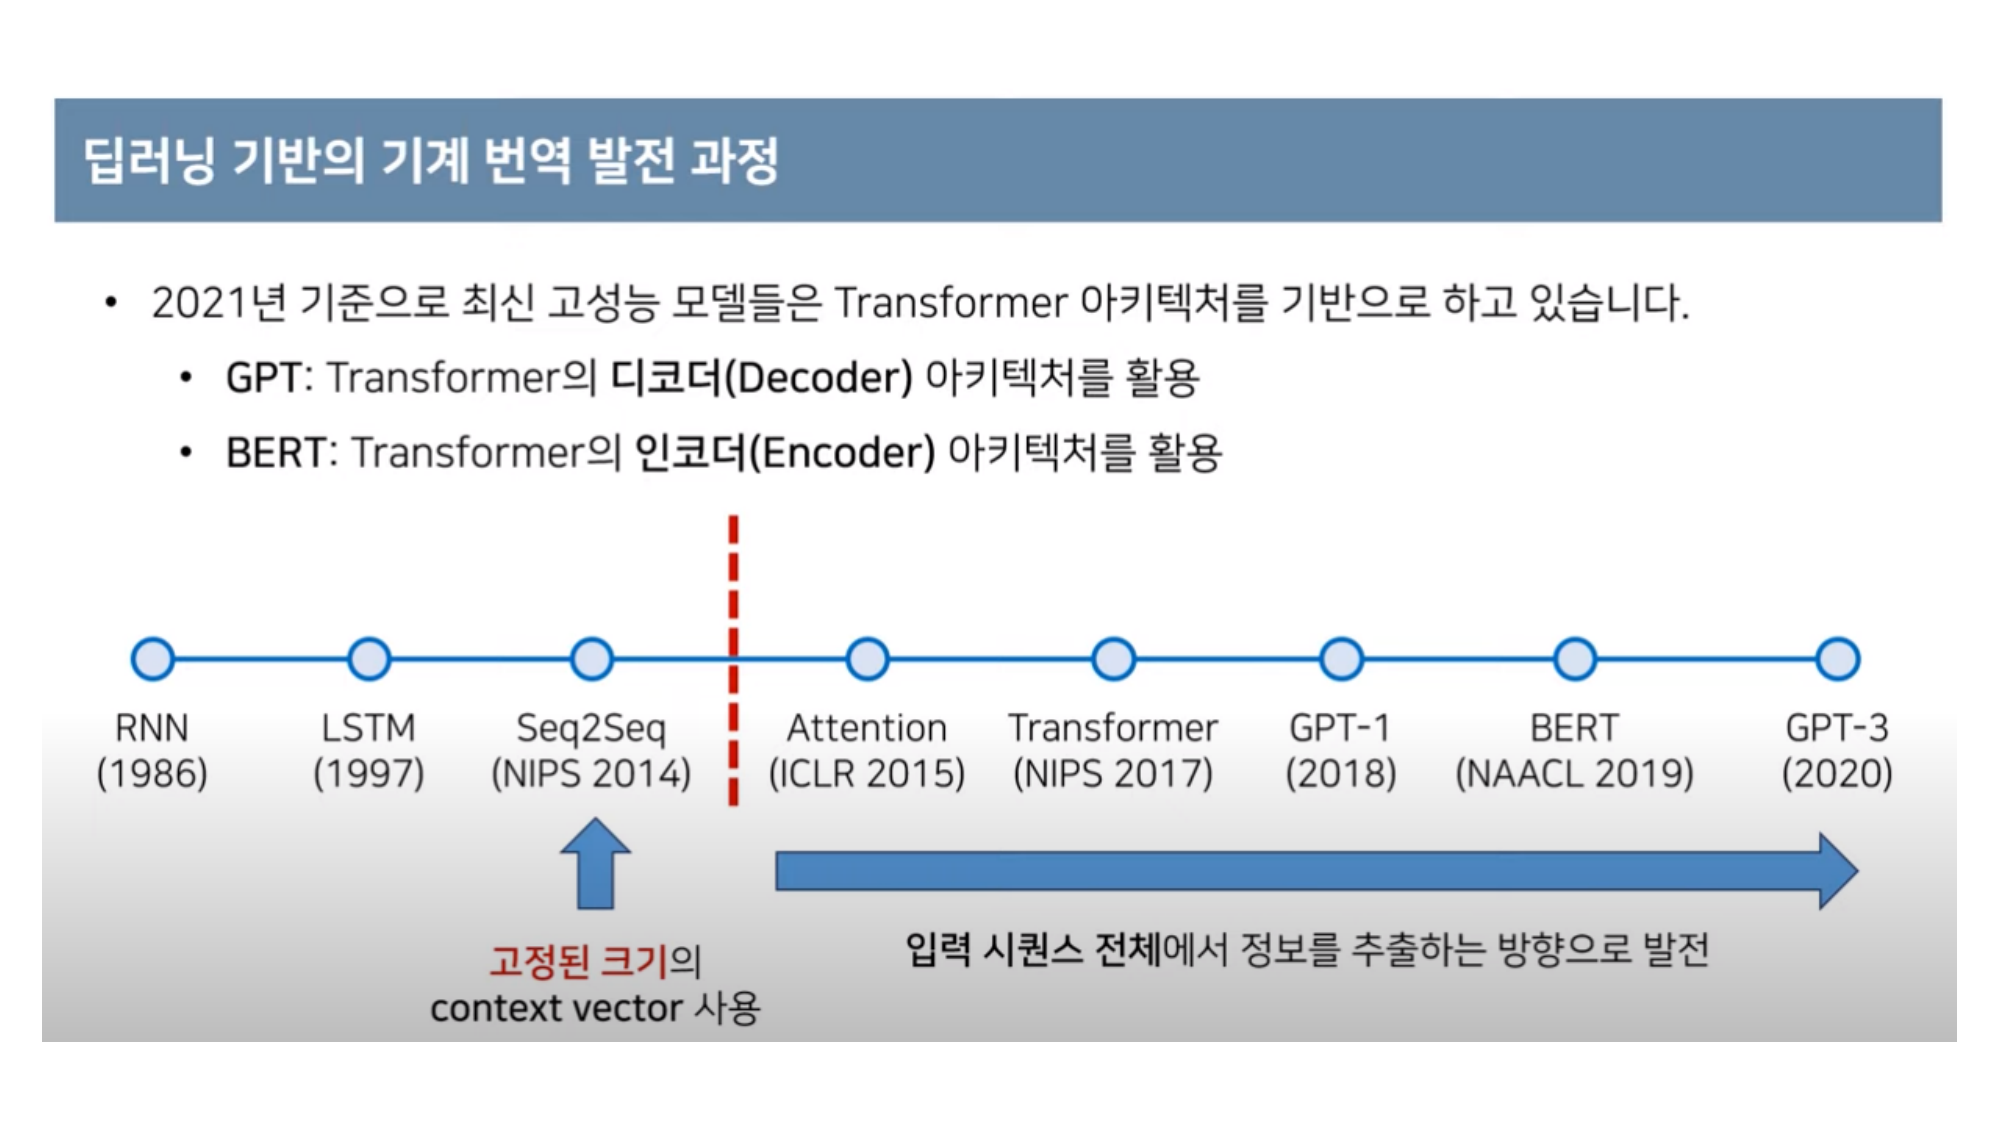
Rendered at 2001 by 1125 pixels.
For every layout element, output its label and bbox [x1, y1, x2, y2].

picture [42, 83, 1958, 1042]
